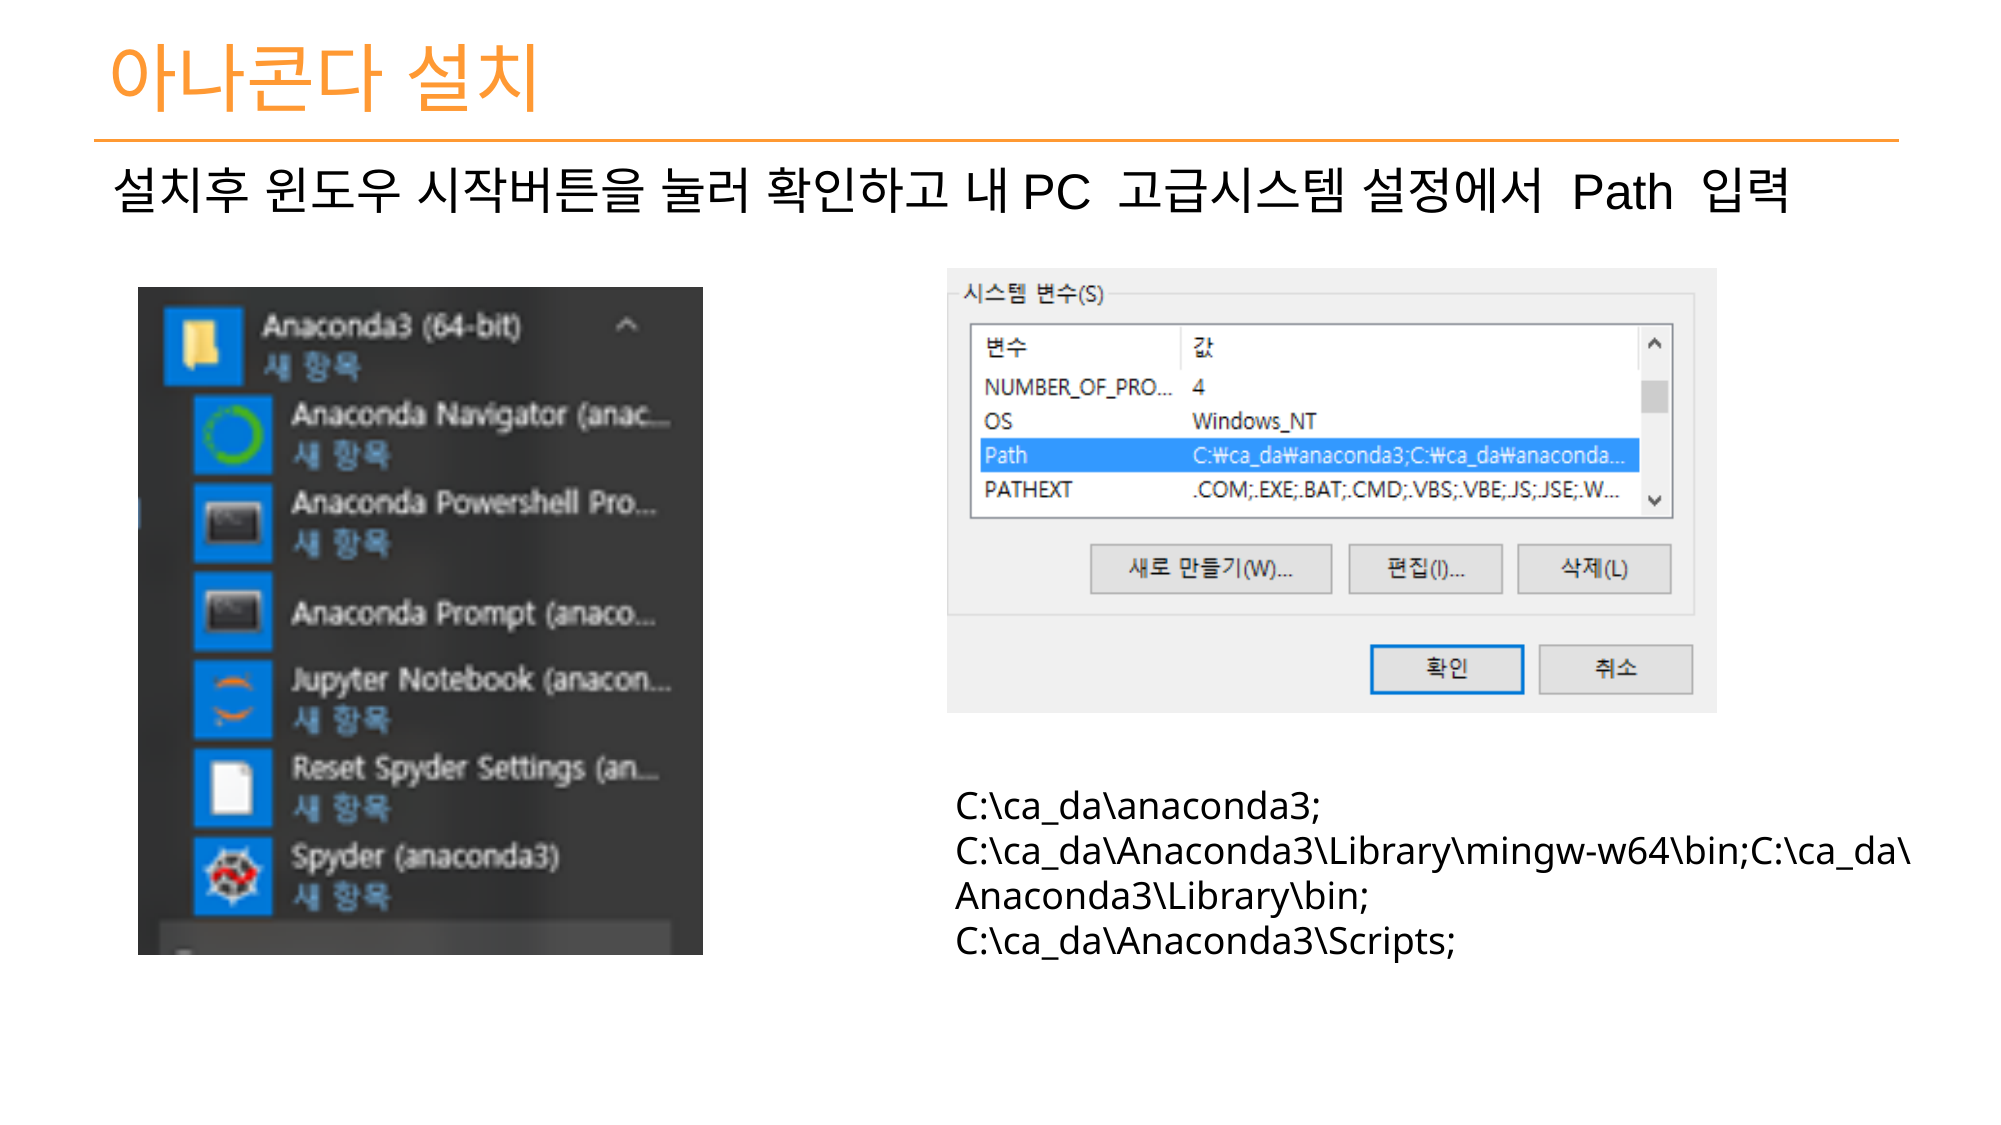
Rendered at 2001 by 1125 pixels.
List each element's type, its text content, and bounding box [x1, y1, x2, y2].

text_box 설치후 윈도우 시작버튼을 눌러 확인하고 내PC 고급시스템 설정에서 Path 입력 [97, 151, 1945, 227]
picture [138, 286, 703, 956]
text_box 아나콘다 설치 [93, 23, 1609, 129]
picture [946, 268, 1717, 713]
text_box C:\ca_da\anaconda3; C:\ca_da\Anaconda3\Library\mingw-w64\bin;C:\ca_da\Anaconda3\Library\bin; C:\ca_da\Anaconda3\Scripts; [940, 729, 2000, 970]
